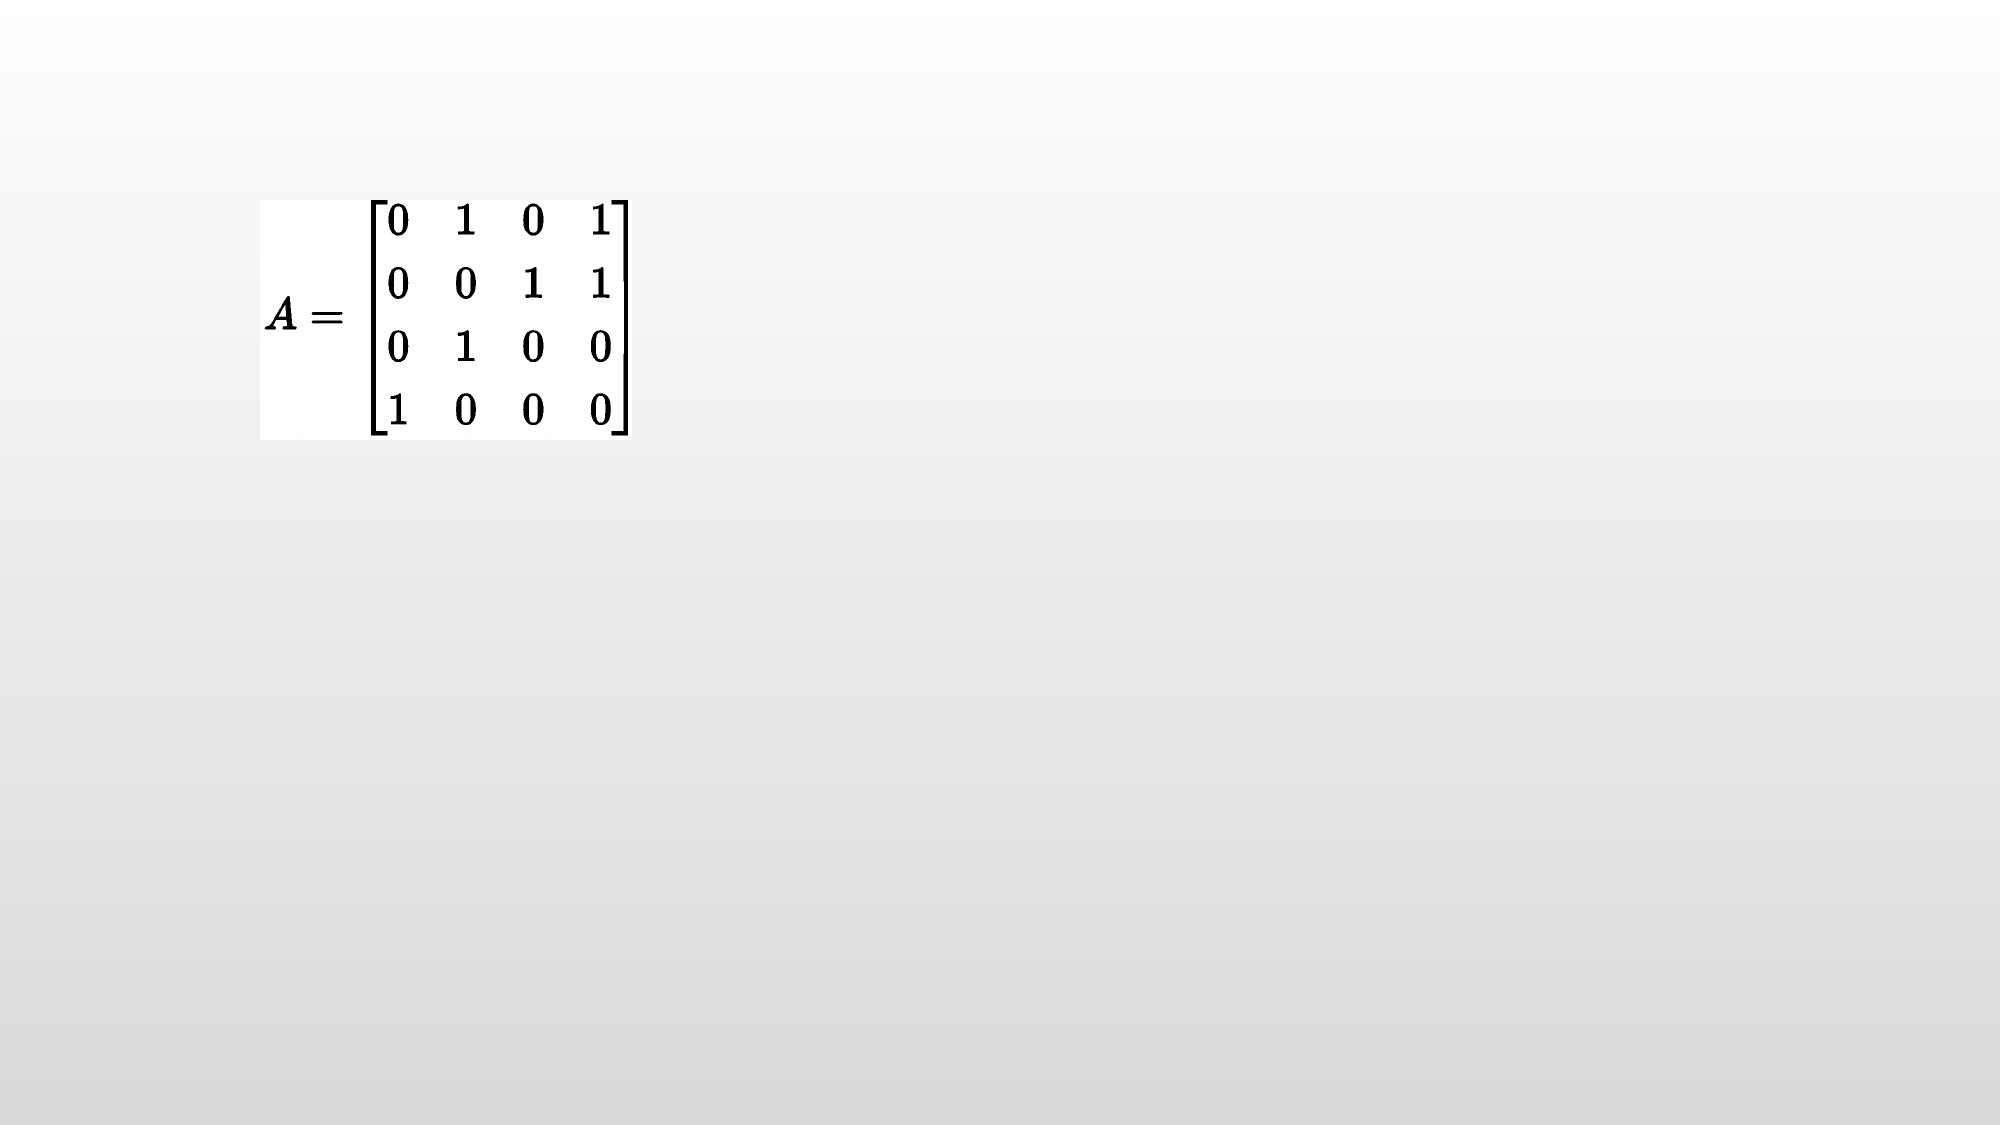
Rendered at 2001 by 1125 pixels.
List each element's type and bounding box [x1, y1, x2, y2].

picture [260, 200, 632, 440]
